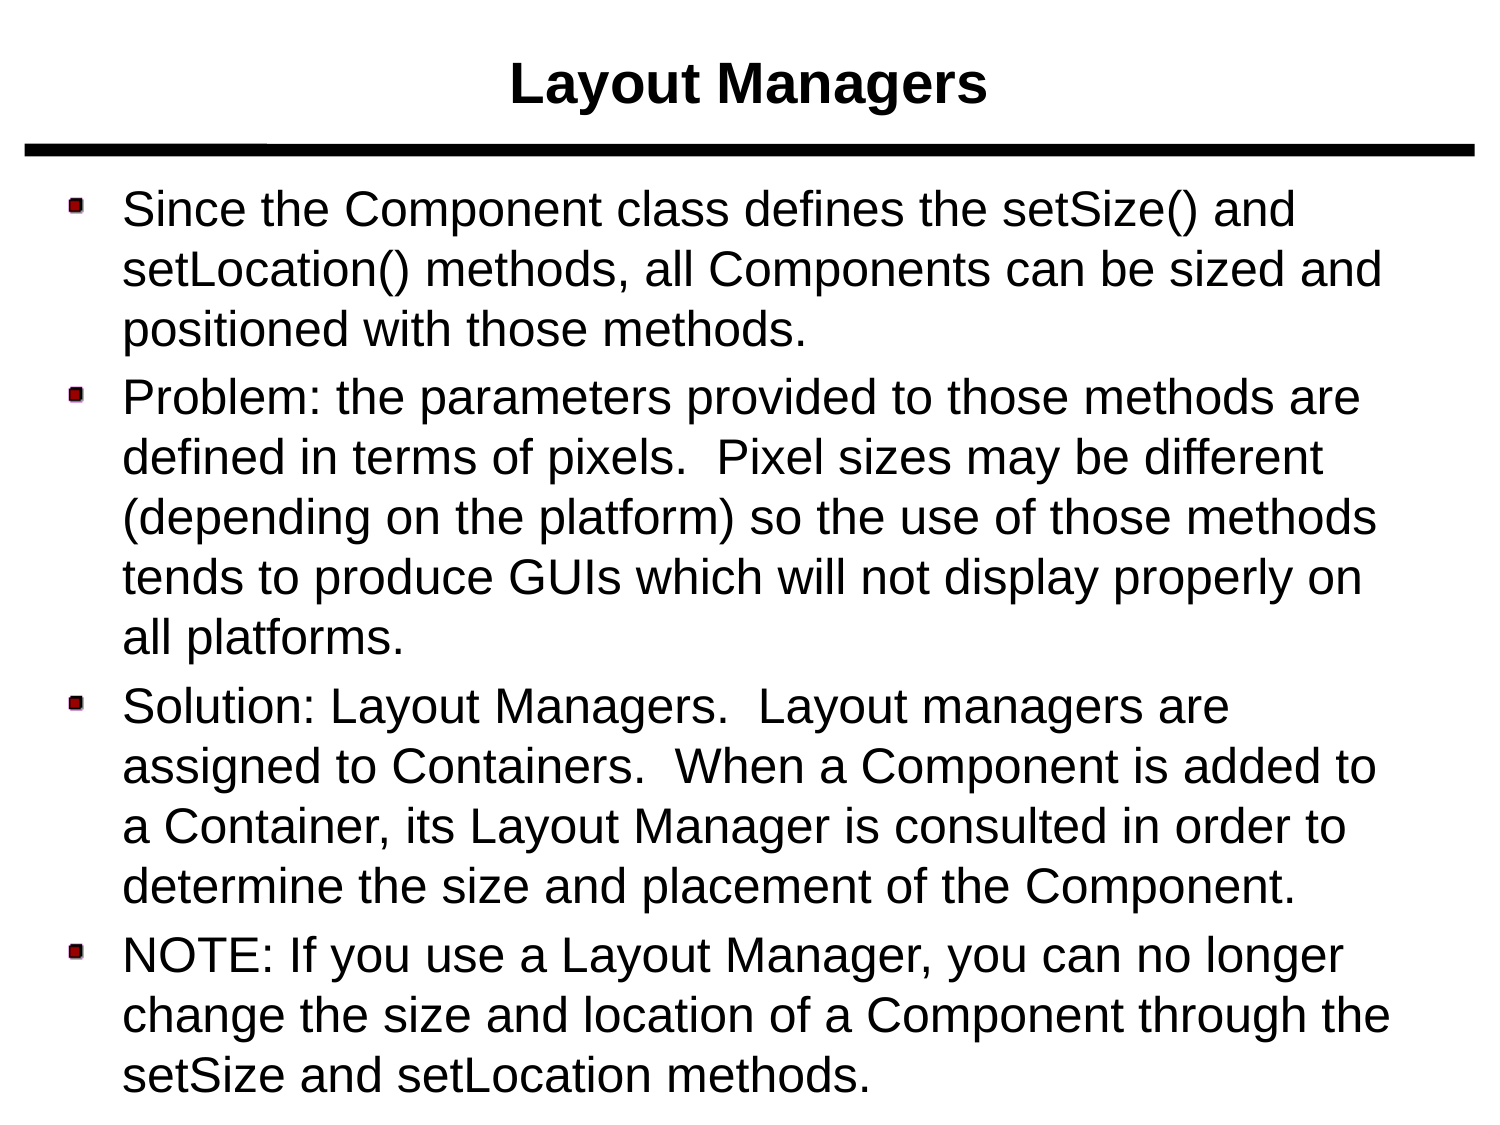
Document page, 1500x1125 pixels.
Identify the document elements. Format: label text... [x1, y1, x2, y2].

text_box Layout Managers [124, 37, 1375, 123]
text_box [50, 168, 1427, 1082]
